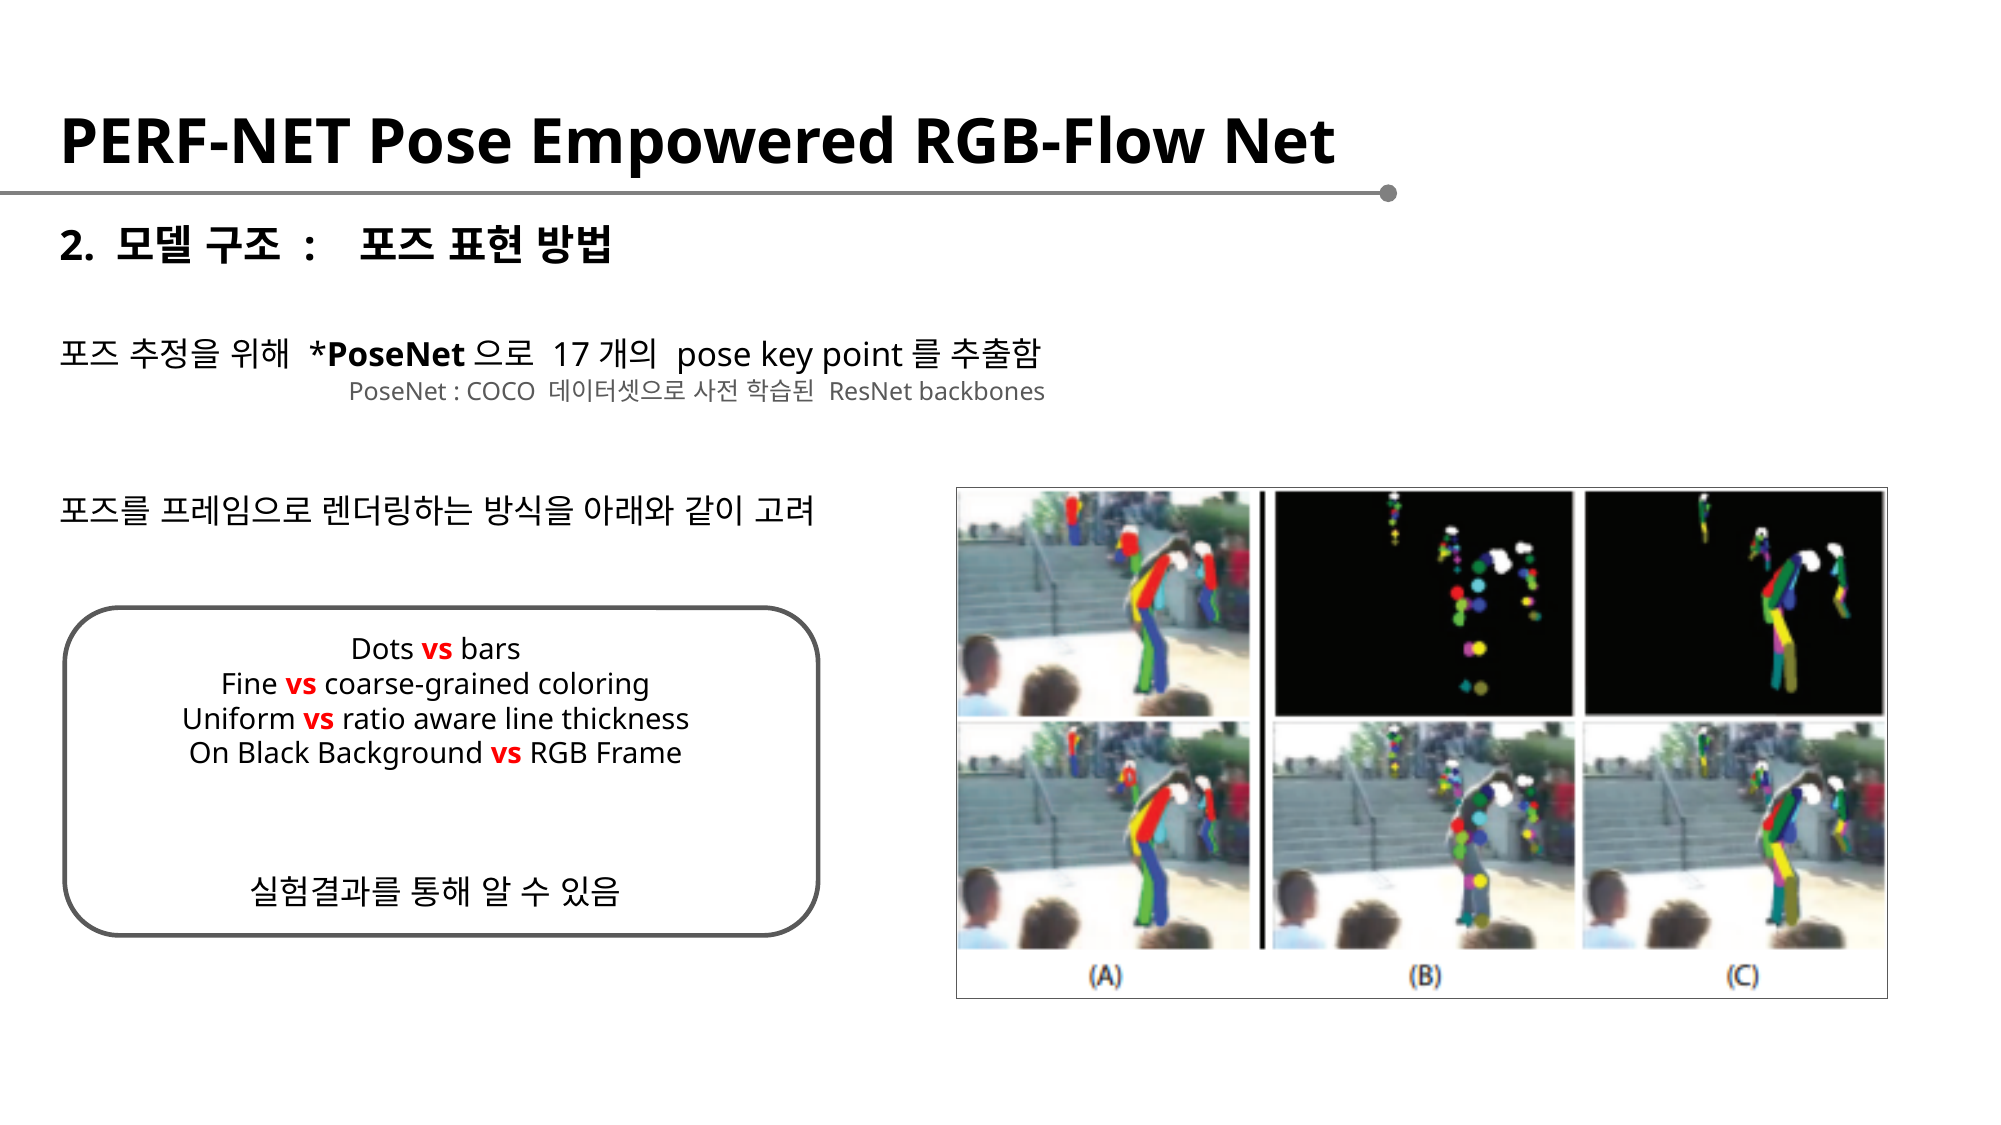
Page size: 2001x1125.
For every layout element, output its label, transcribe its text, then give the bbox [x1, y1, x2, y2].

text_box 포즈 추정을 위해 *PoseNet으로 17개의 pose key point를 추출함 [44, 325, 1388, 381]
picture [956, 487, 1888, 999]
text_box 포즈를 프레임으로 렌더링하는 방식을 아래와 같이 고려 [44, 482, 926, 538]
text_box PERF-NET Pose Empowered RGB-Flow Net [44, 93, 1436, 184]
text_box [1378, 184, 1399, 204]
text_box [63, 606, 820, 937]
text_box PoseNet : COCO 데이터셋으로 사전 학습된 ResNet backbones [333, 368, 1099, 413]
text_box 2. 모델 구조 : 포즈 표현 방법 [44, 211, 1388, 276]
